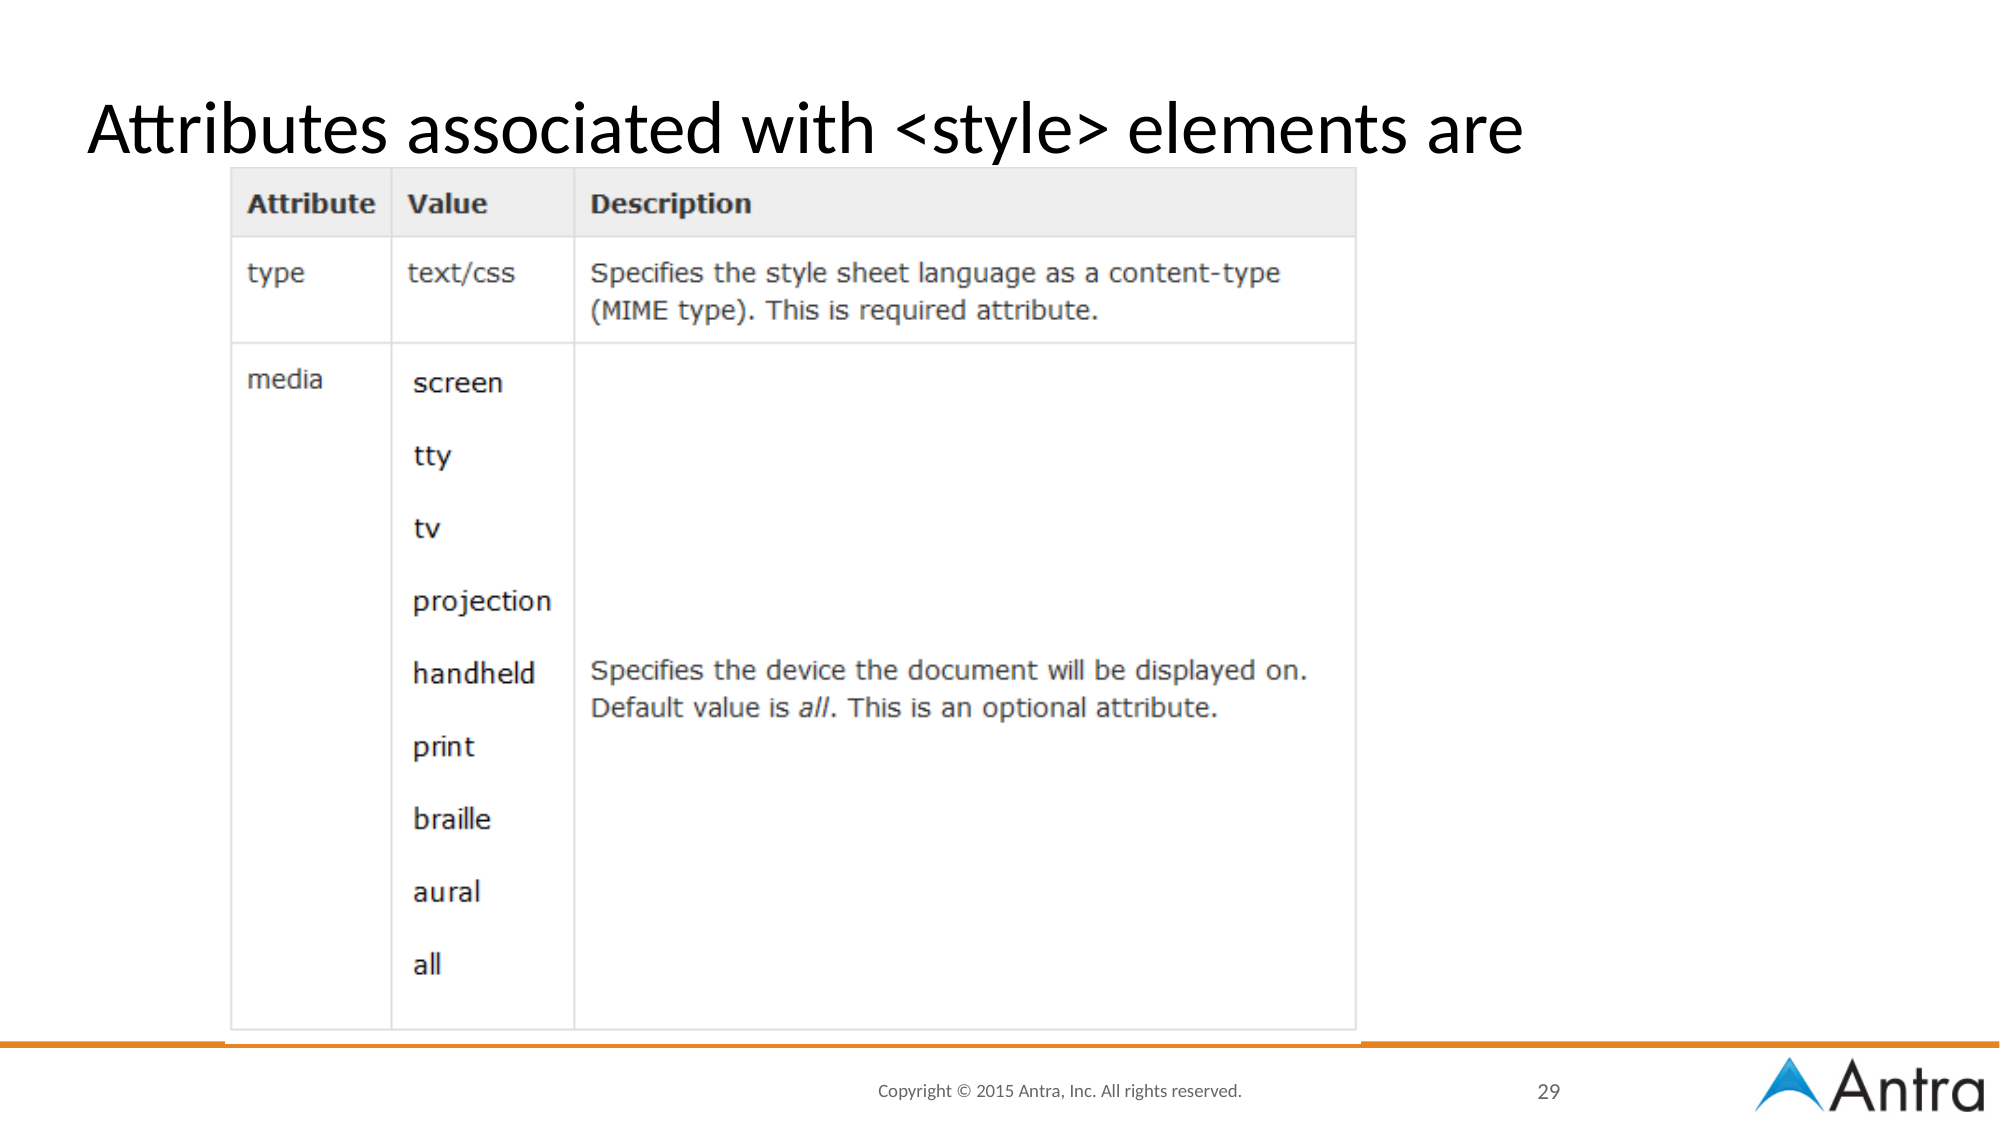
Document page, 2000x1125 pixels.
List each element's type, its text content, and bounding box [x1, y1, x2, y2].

picture [1744, 1048, 1994, 1122]
slide_number 29 [1498, 1075, 1561, 1106]
title Attributes associated with <style> elements are [87, 21, 1913, 168]
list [225, 167, 1361, 1044]
